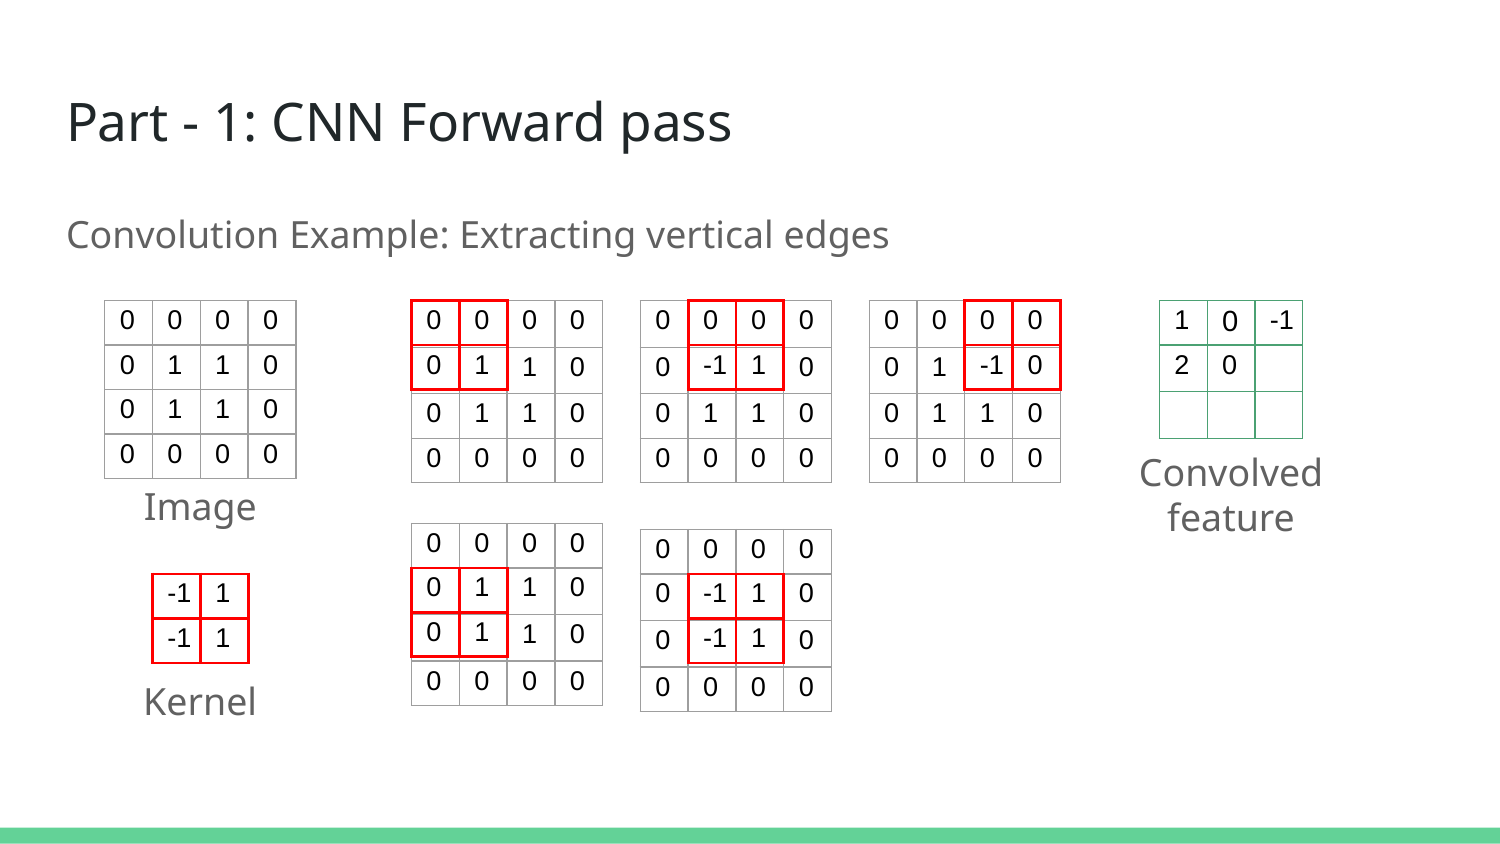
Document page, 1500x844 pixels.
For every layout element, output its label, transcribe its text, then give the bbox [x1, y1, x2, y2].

title Part - 1: CNN Forward pass [51, 72, 1449, 167]
list Convolution Example: Extracting vertical edges [51, 188, 1449, 750]
